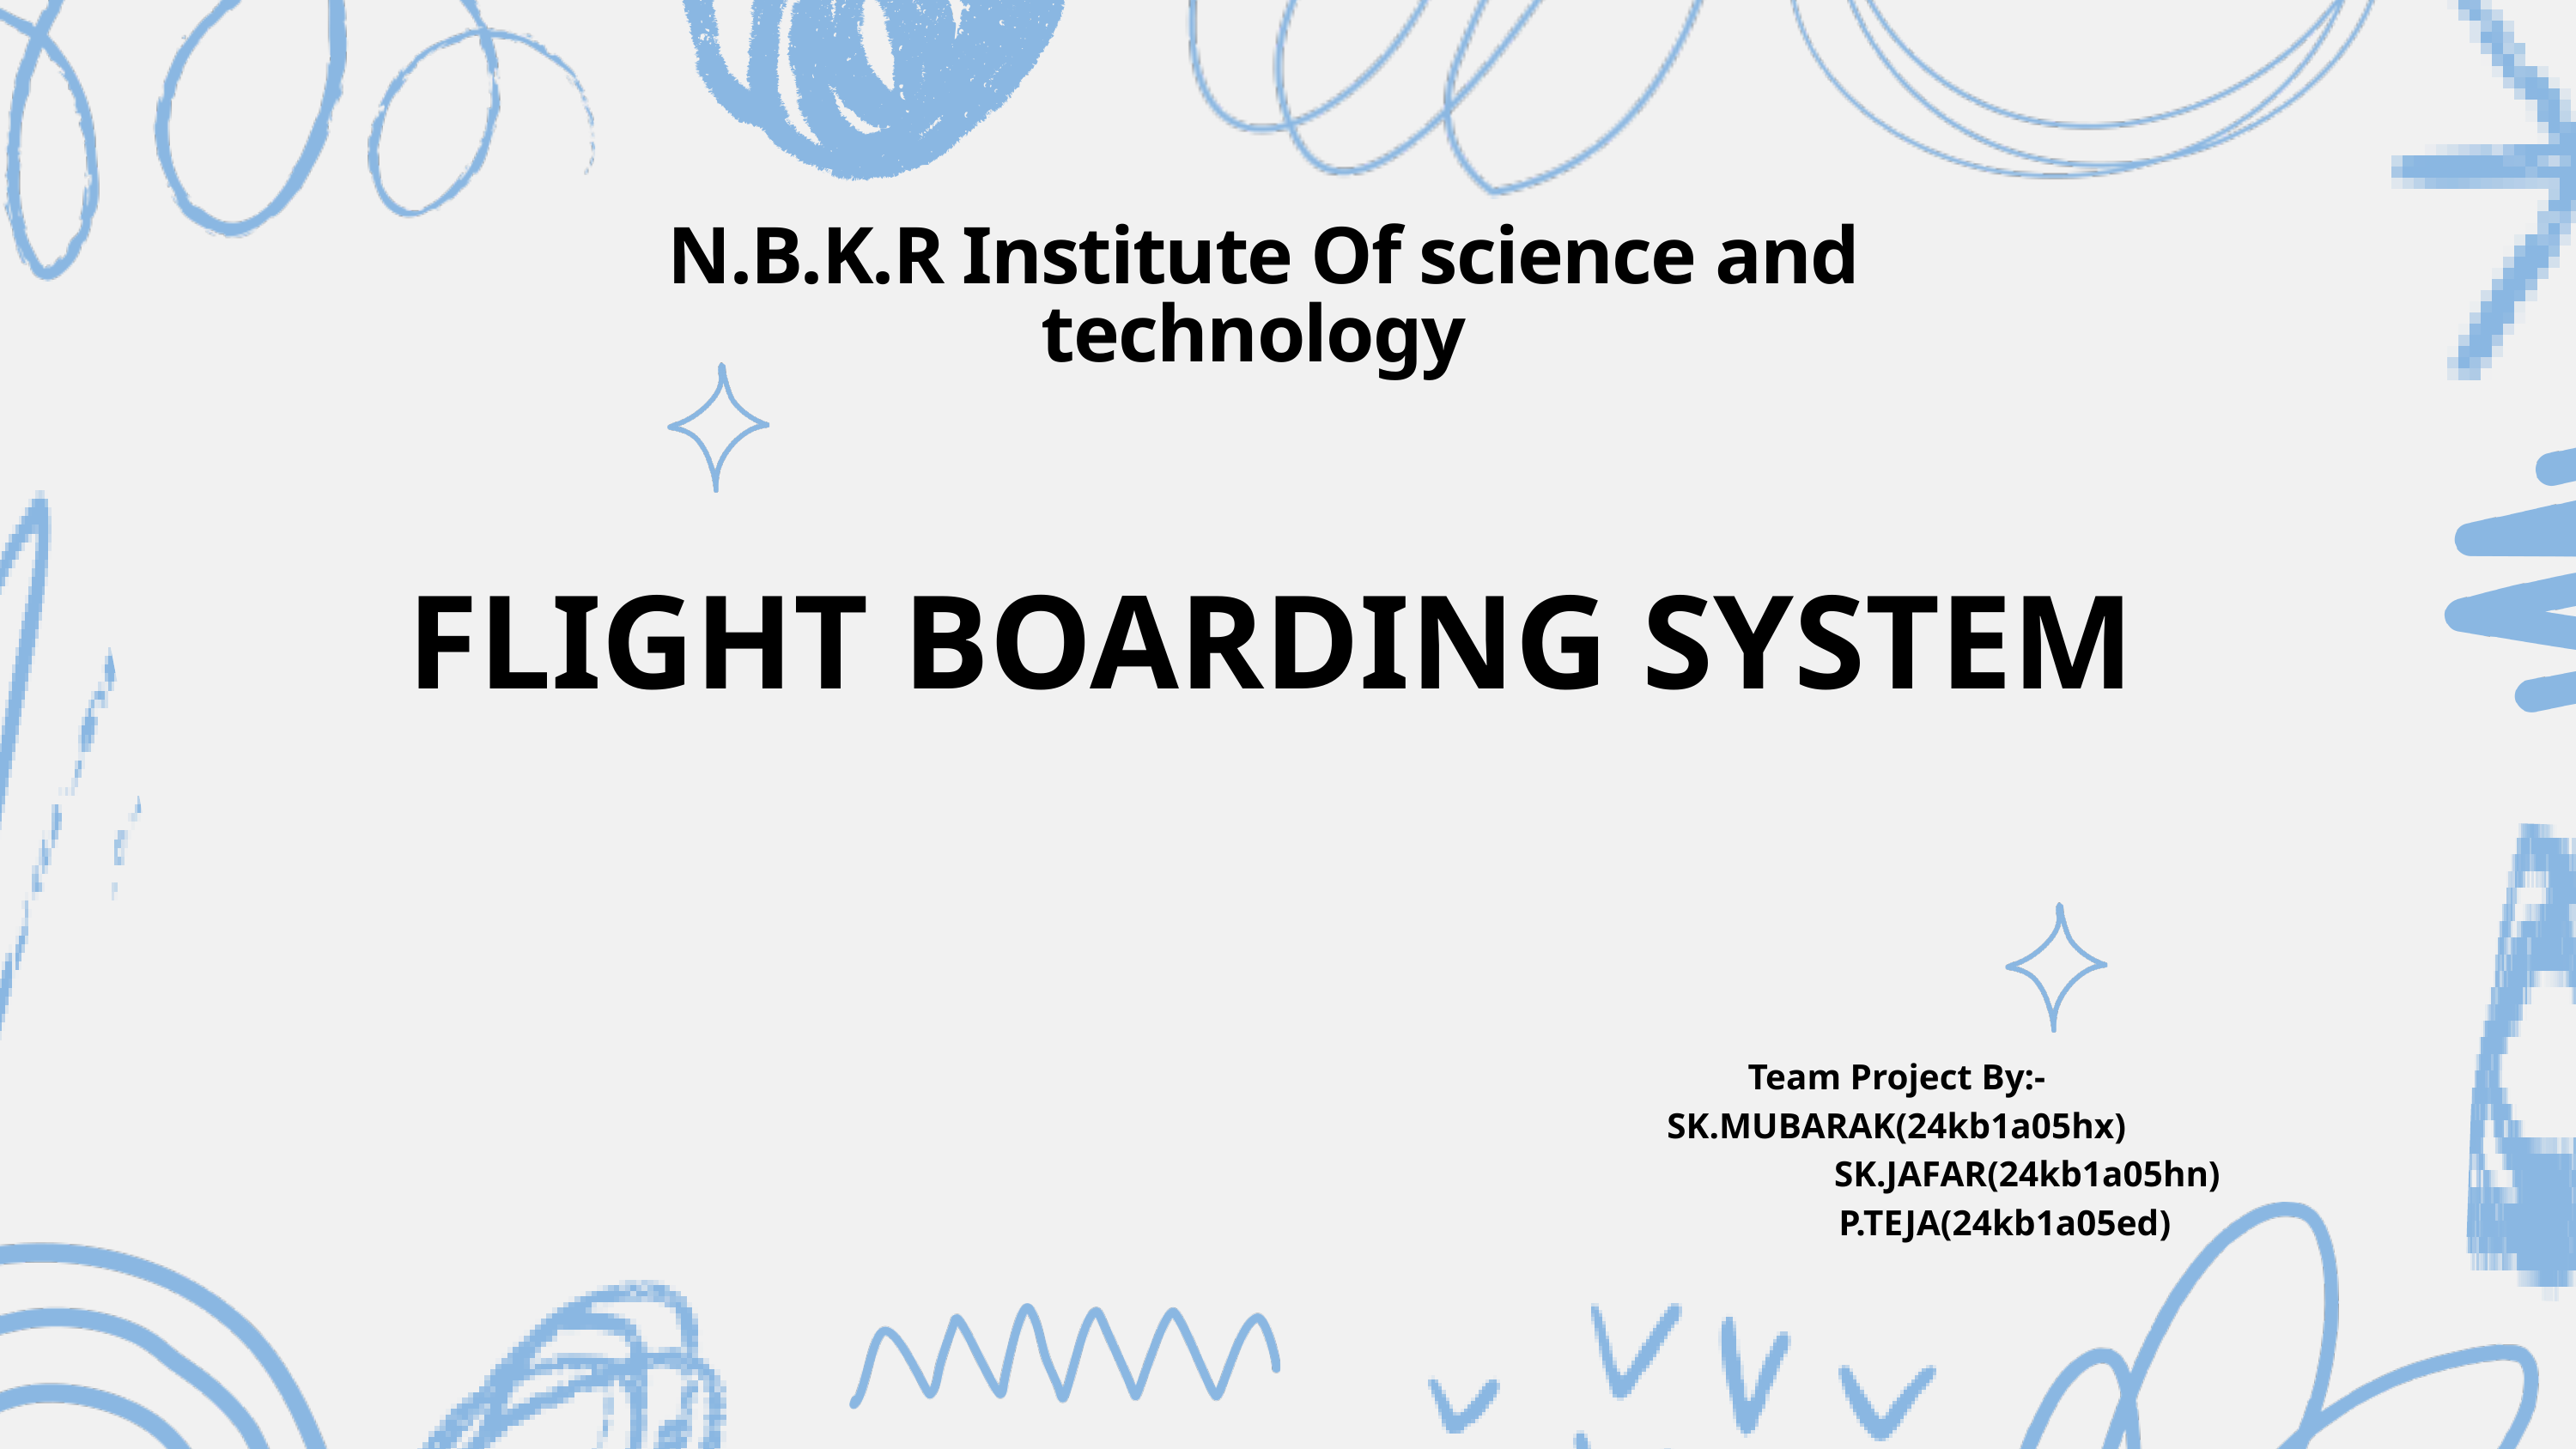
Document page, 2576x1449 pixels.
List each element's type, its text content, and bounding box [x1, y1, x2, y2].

text_box [680, 0, 1089, 183]
text_box [0, 333, 181, 1046]
text_box FLIGHT BOARDING SYSTEM [357, 593, 2219, 715]
text_box N.B.K.R Institute Of science and technology [667, 221, 1859, 379]
text_box [849, 1303, 1281, 1410]
text_box [667, 362, 770, 493]
text_box [2005, 902, 2108, 1033]
text_box Team Project By:-SK.MUBARAK(24kb1a05hx) SK.JAFAR(24kb1a05hn) P.TEJA(24kb1a05ed) [1523, 1048, 2270, 1292]
text_box [0, 1213, 362, 1449]
text_box [1818, 0, 2391, 183]
text_box [1428, 1303, 2002, 1449]
text_box [1043, 0, 1818, 200]
text_box [2002, 1202, 2576, 1449]
text_box [2464, 822, 2576, 1302]
text_box [0, 0, 596, 282]
text_box [361, 1280, 726, 1449]
text_box [2391, 0, 2576, 380]
text_box [2431, 380, 2576, 822]
